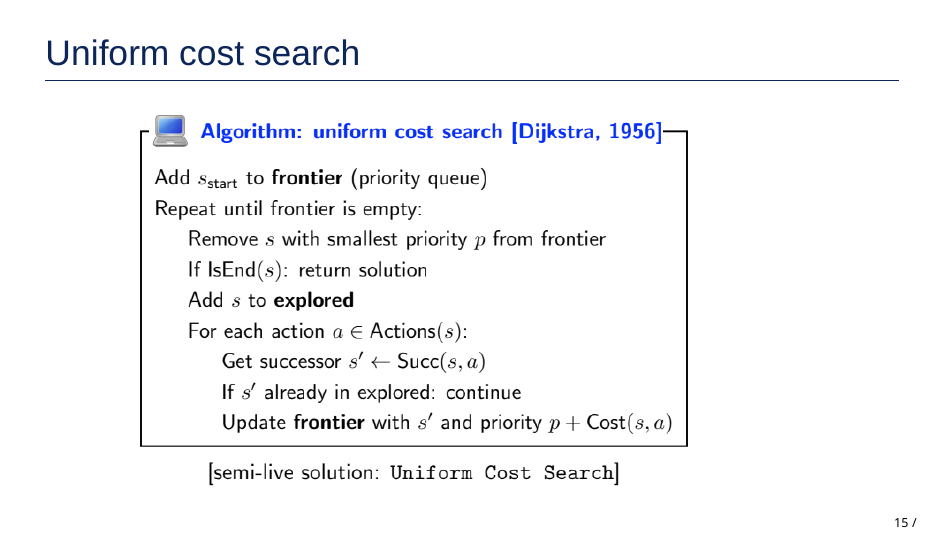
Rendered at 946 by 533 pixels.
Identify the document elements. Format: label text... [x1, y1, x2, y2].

picture [114, 98, 721, 509]
title Uniform cost search [43, 27, 861, 119]
slide_number 15 / 55 [887, 512, 934, 533]
